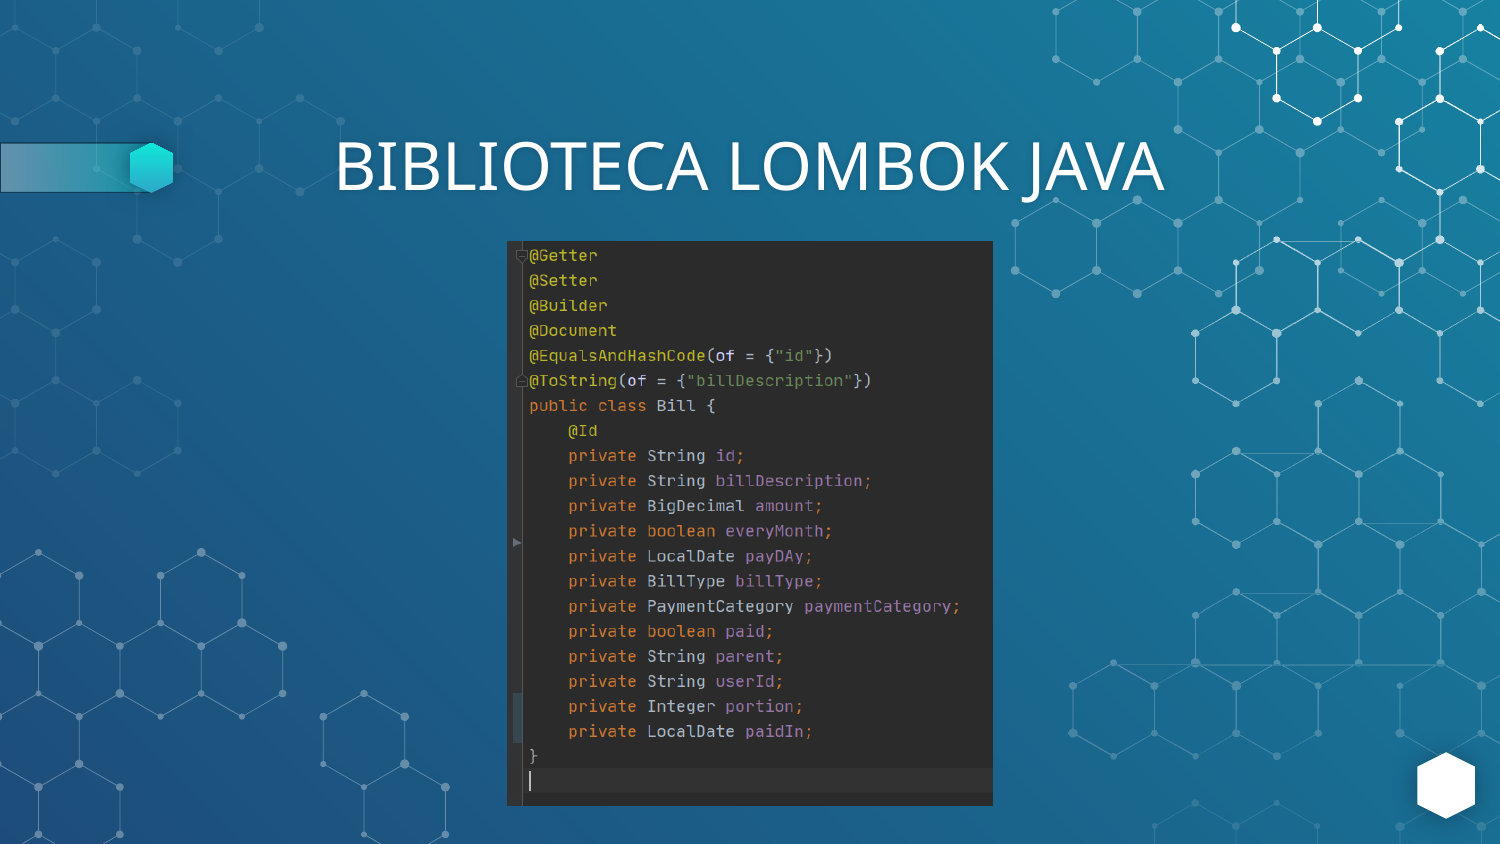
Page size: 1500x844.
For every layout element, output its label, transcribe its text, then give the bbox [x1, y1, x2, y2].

picture [507, 241, 993, 807]
title BIBLIOTECA LOMBOK JAVA [198, 140, 1302, 198]
